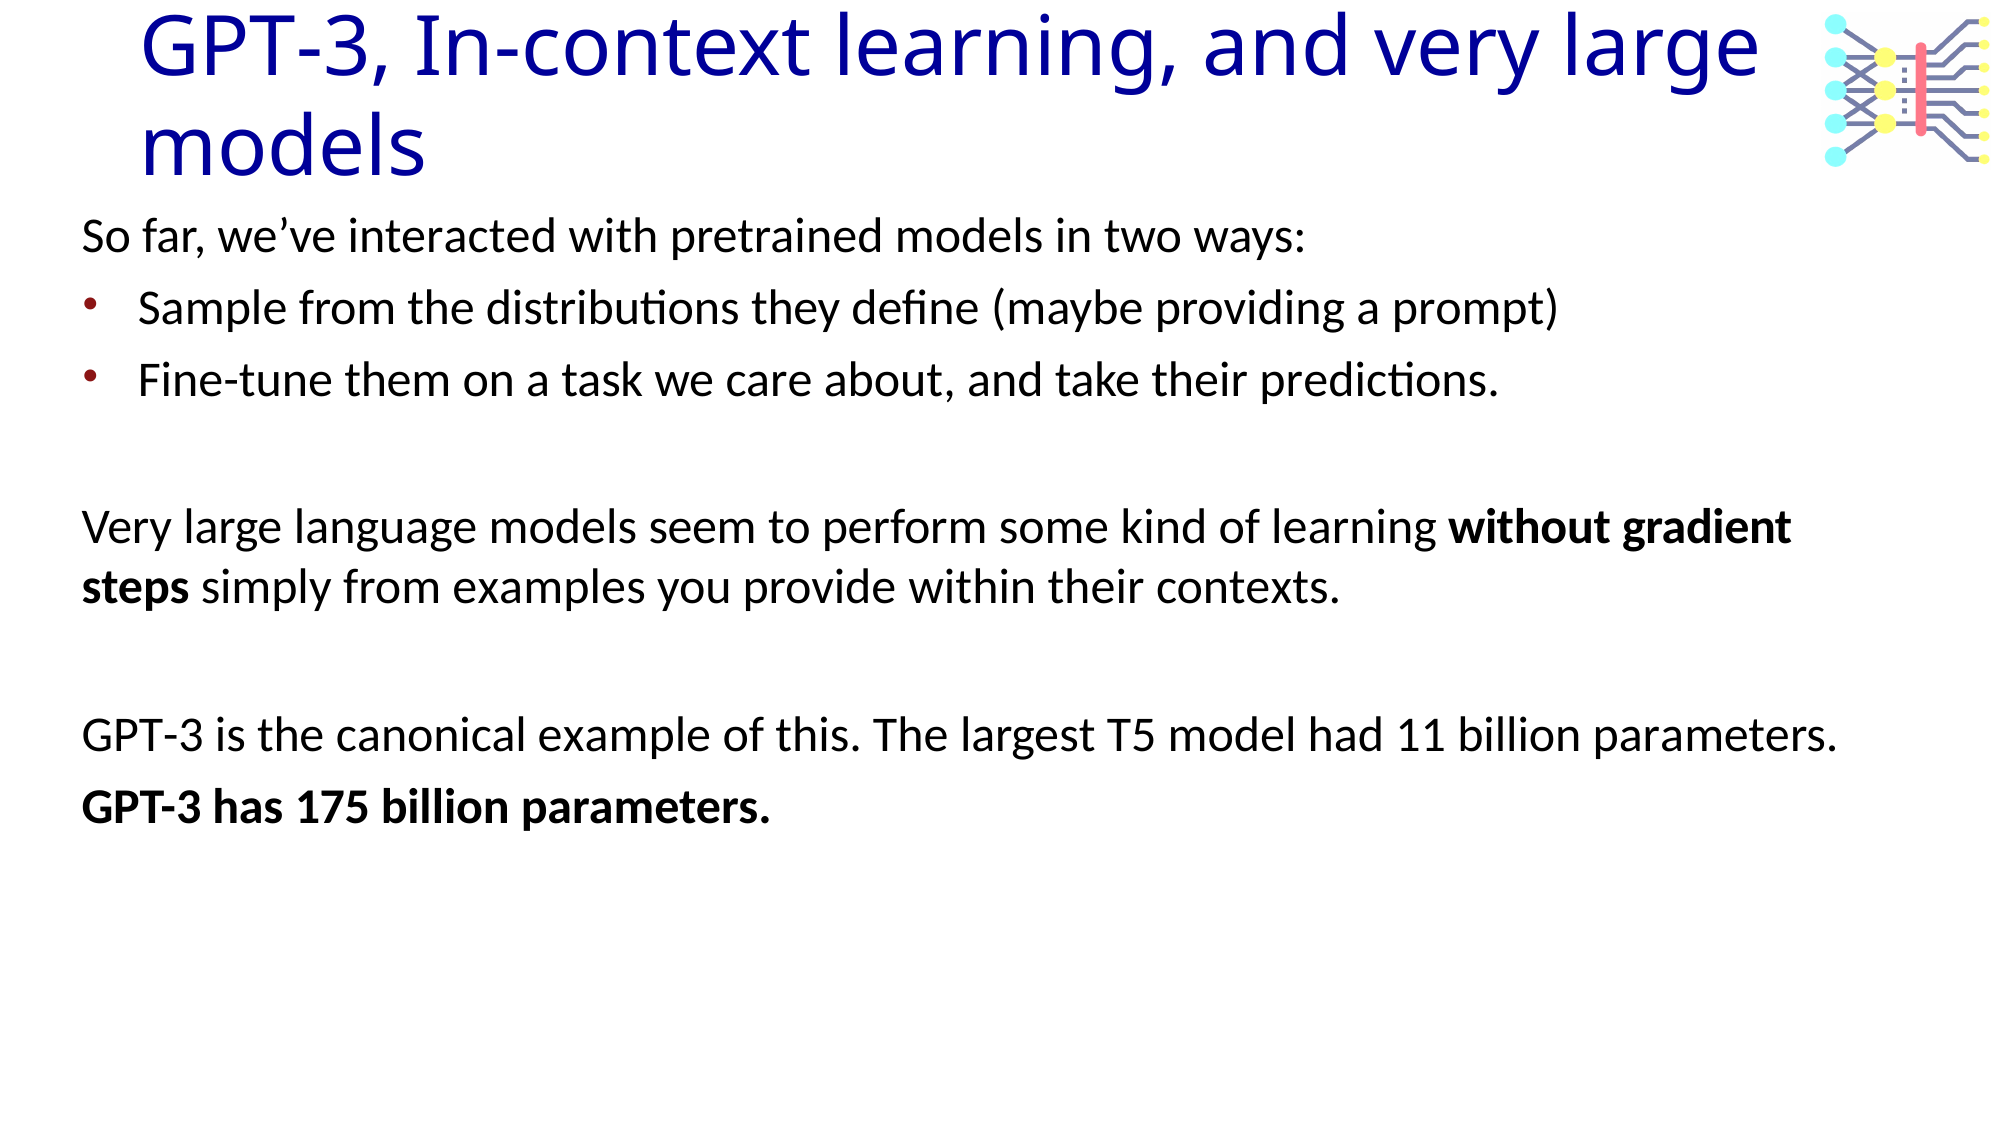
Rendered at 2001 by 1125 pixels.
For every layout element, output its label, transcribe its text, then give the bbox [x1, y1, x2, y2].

text_box So far, we’ve interacted with pretrained models in two ways: Sample from the distributions they define (maybe providing a prompt) Fine-tune them on a task we care about, and take their predictions. Very large language models seem to perform some kind of learning without gradient steps simply from examples you provide within their contexts. GPT-3 is the canonical example of this. The largest T5 model had 11 billion parameters. GPT-3 has 175 billion parameters. [79, 202, 1847, 834]
picture [1821, 12, 1991, 170]
title GPT-3, In-context learning, and very large models [137, 0, 1808, 193]
